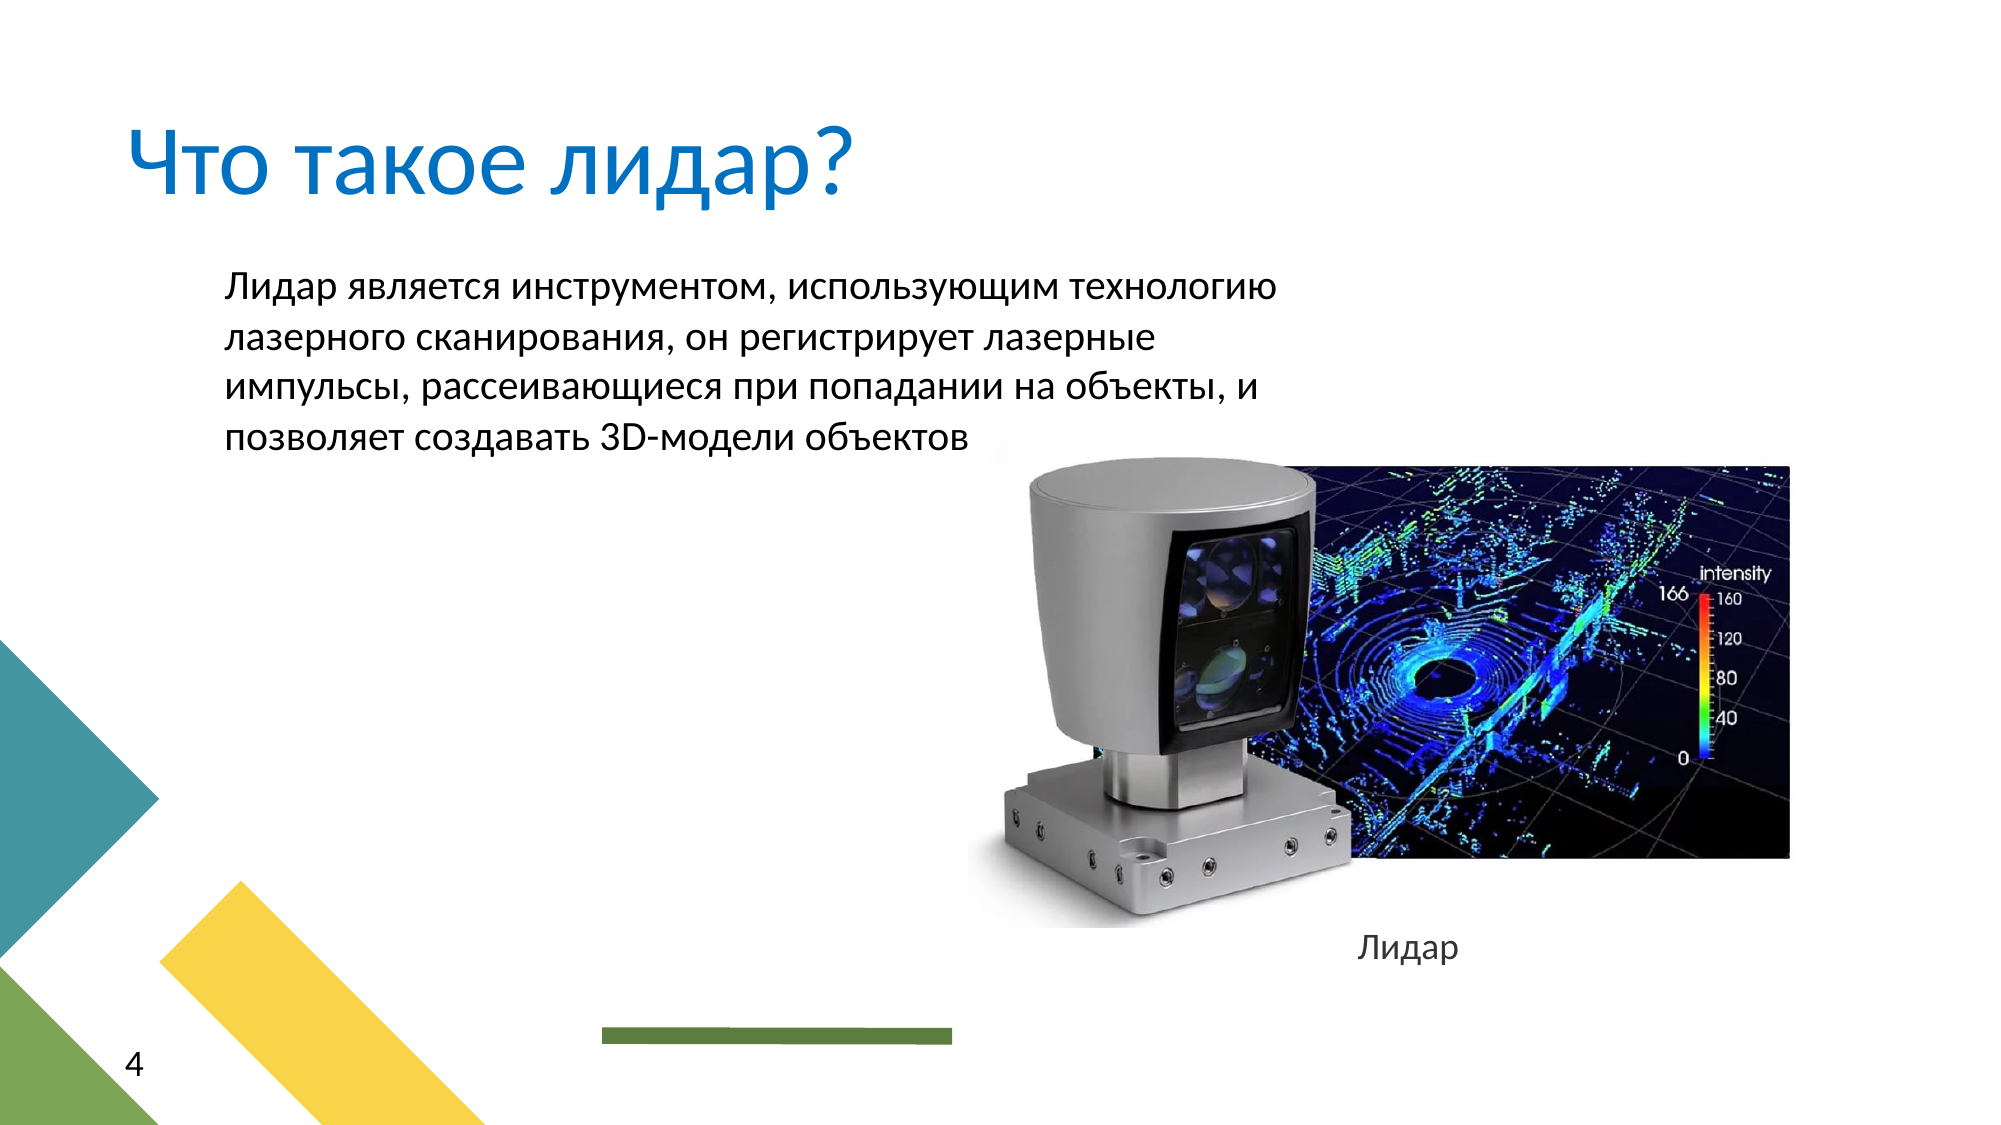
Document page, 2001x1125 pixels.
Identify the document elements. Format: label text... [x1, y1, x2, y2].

text_box Лидар [908, 914, 1909, 975]
text_box Лидар является инструментом, использующим технологию лазерного сканирования, он регистрирует лазерные импульсы, рассеивающиеся при попадании на объекты, и позволяет создавать 3D-модели объектов. [209, 250, 1359, 511]
slide_number 4 [124, 1038, 211, 1080]
text_box Что такое лидар? [111, 86, 1112, 222]
picture [968, 435, 1811, 928]
